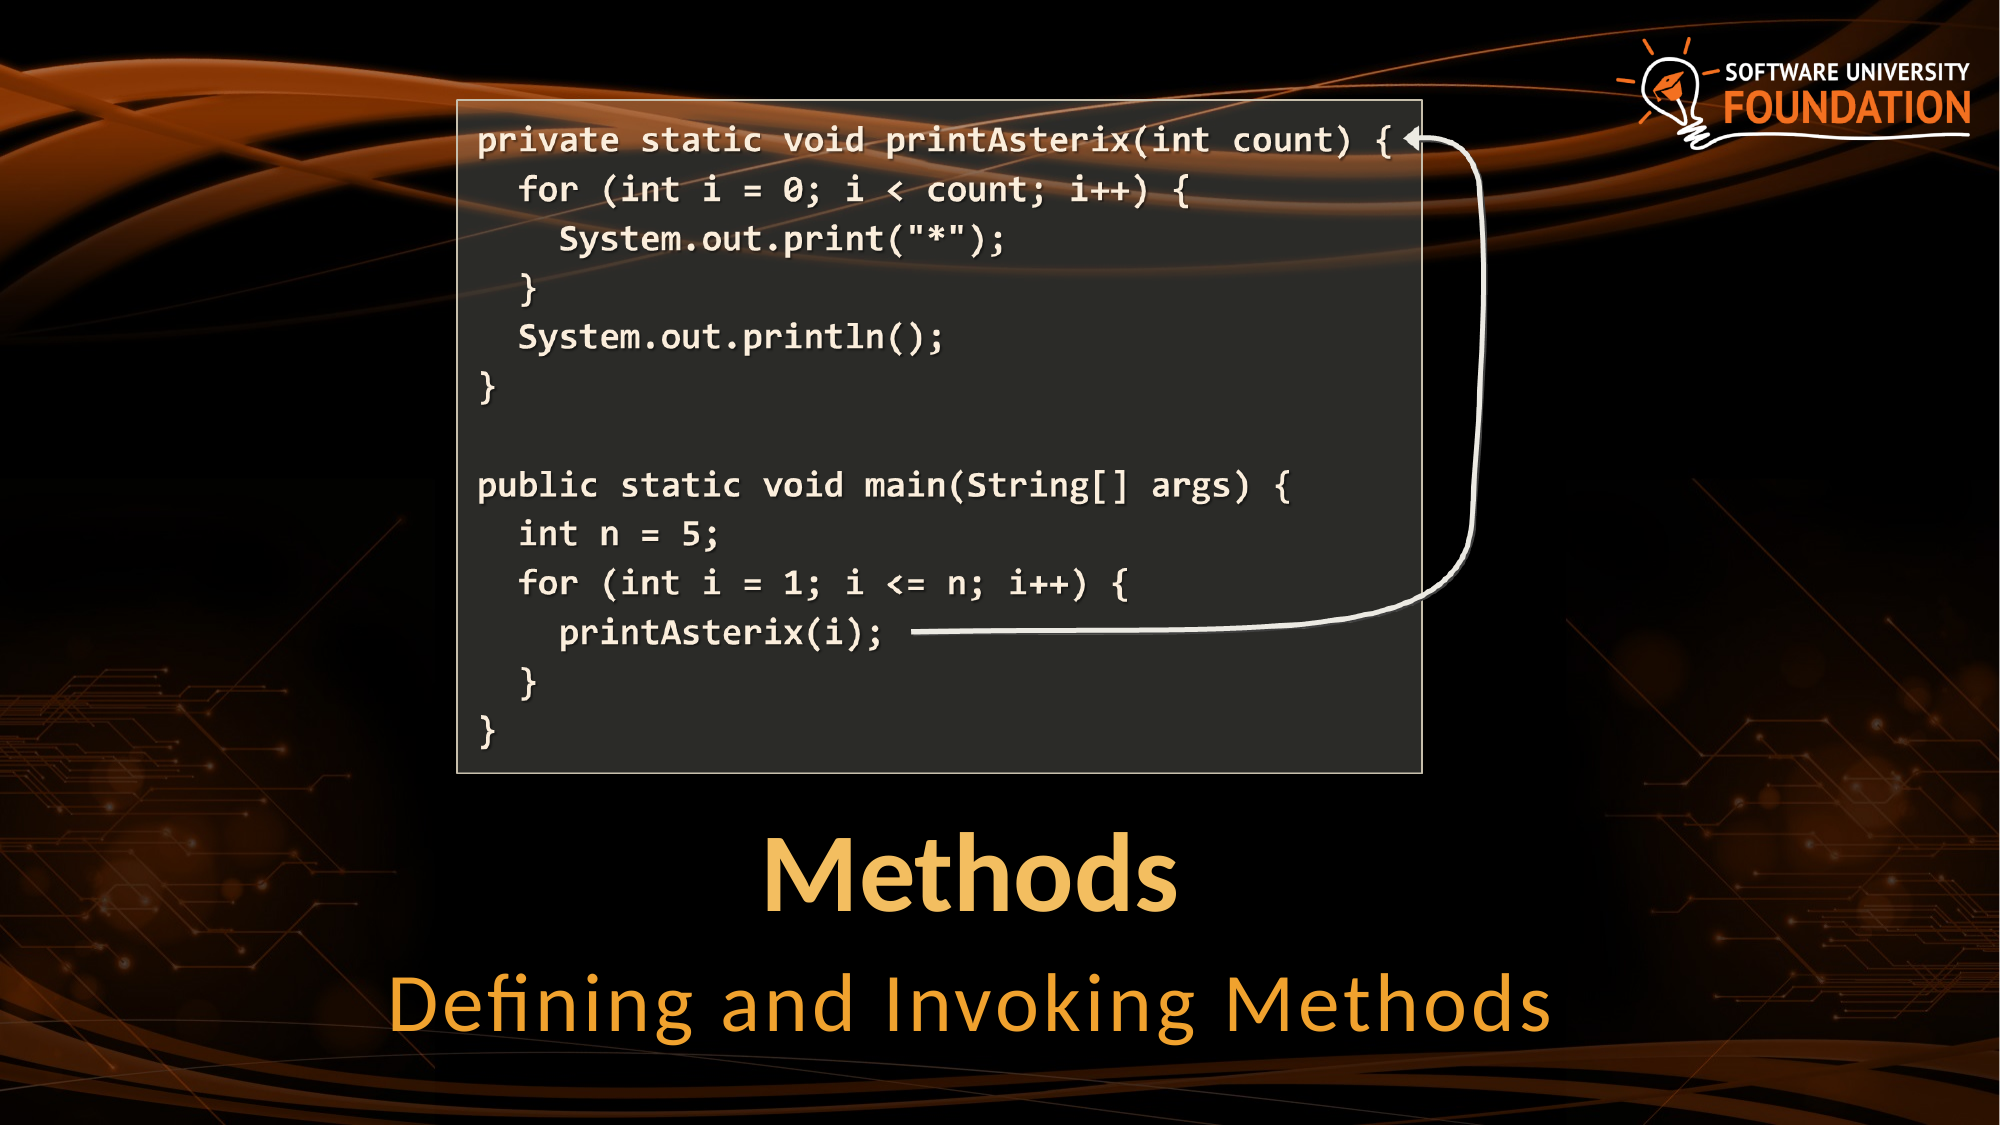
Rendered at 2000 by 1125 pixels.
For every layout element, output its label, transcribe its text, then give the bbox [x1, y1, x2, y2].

list Defining and Invoking Methods [237, 937, 1704, 1050]
picture [0, 0, 2000, 1125]
title Methods [237, 813, 1704, 937]
